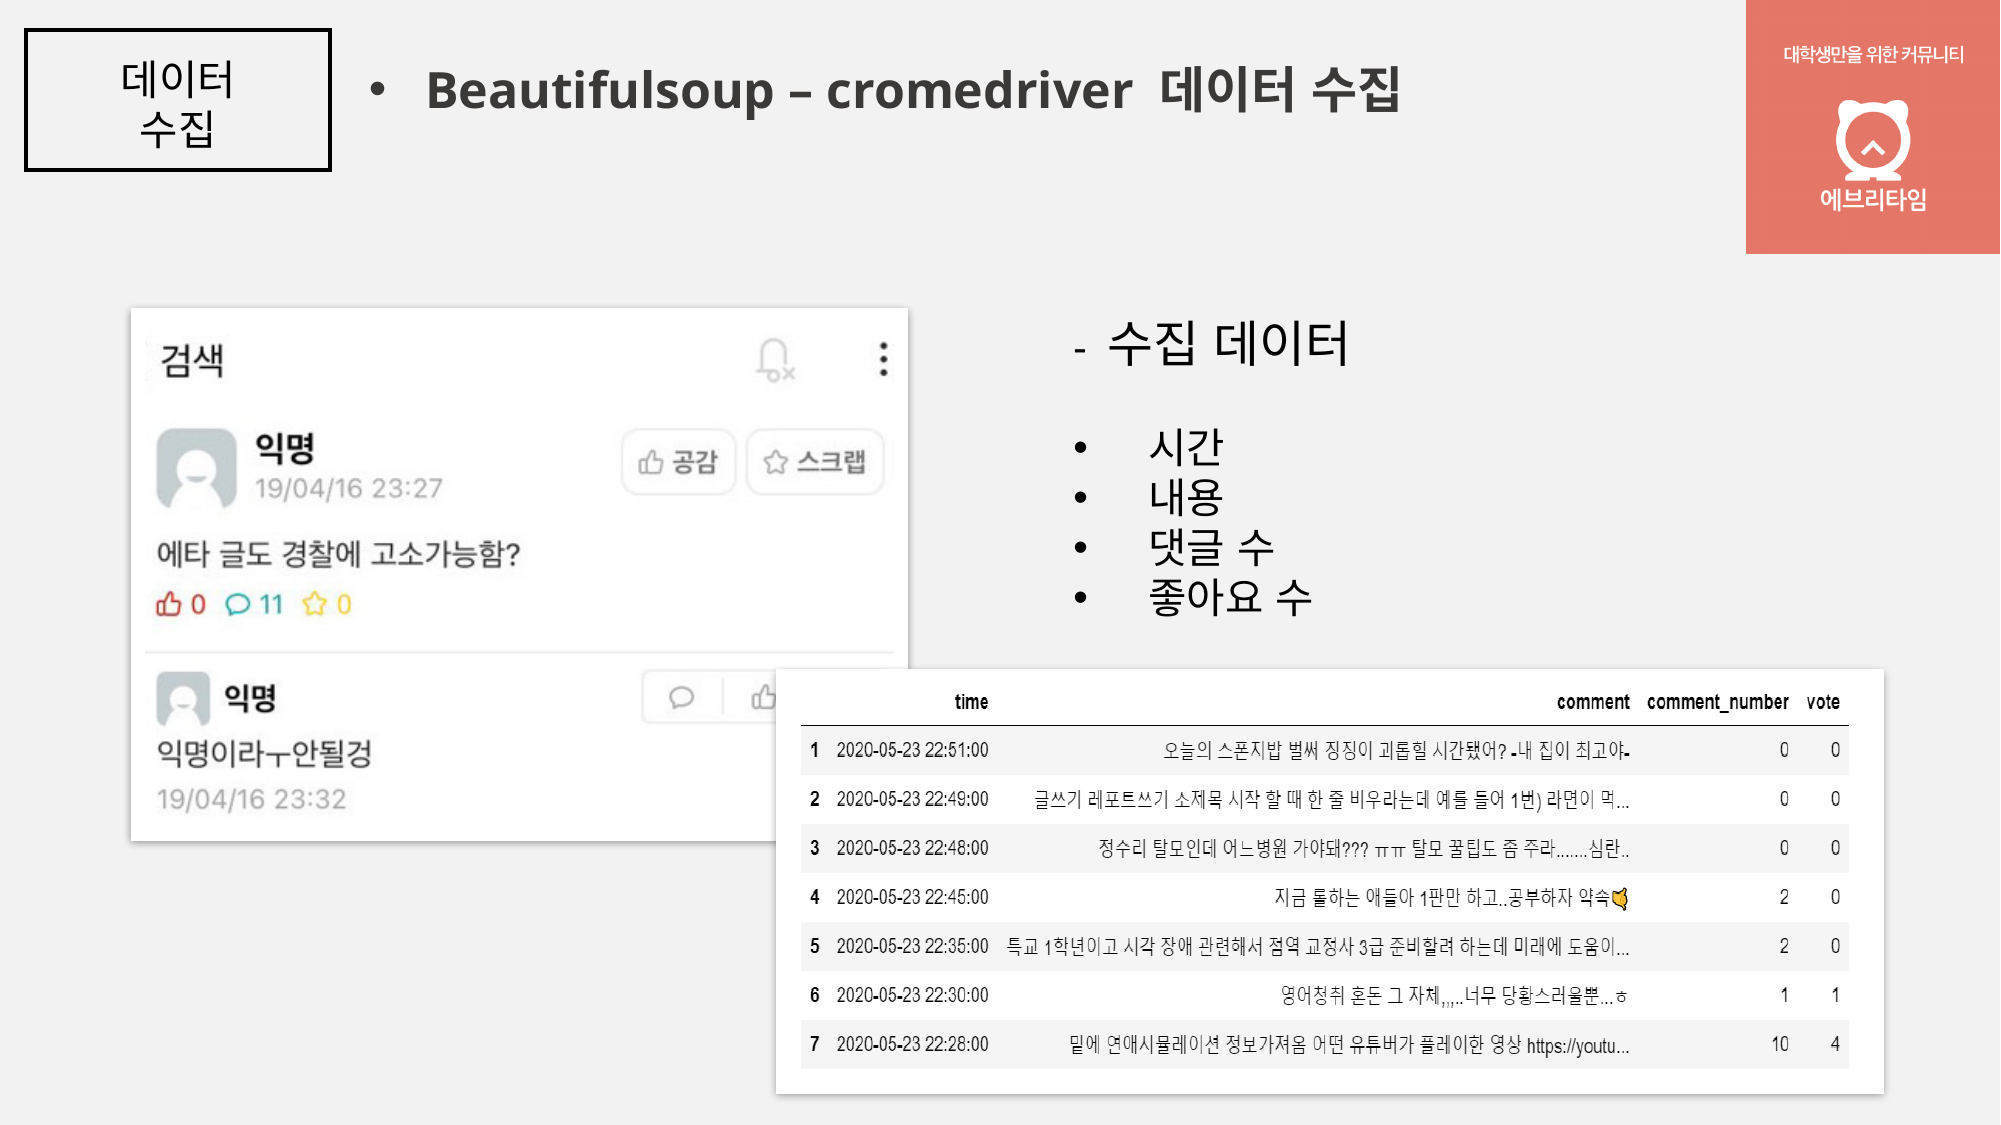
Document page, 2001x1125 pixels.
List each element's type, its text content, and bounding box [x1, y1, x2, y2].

text_box Beautifulsoup – cromedriver 데이터 수집 [354, 51, 1459, 126]
picture [1745, 0, 2000, 254]
text_box - 수집 데이터 시간 내용 댓글 수 좋아요 수 [1058, 304, 1807, 630]
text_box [26, 29, 330, 171]
picture [145, 322, 1870, 1080]
